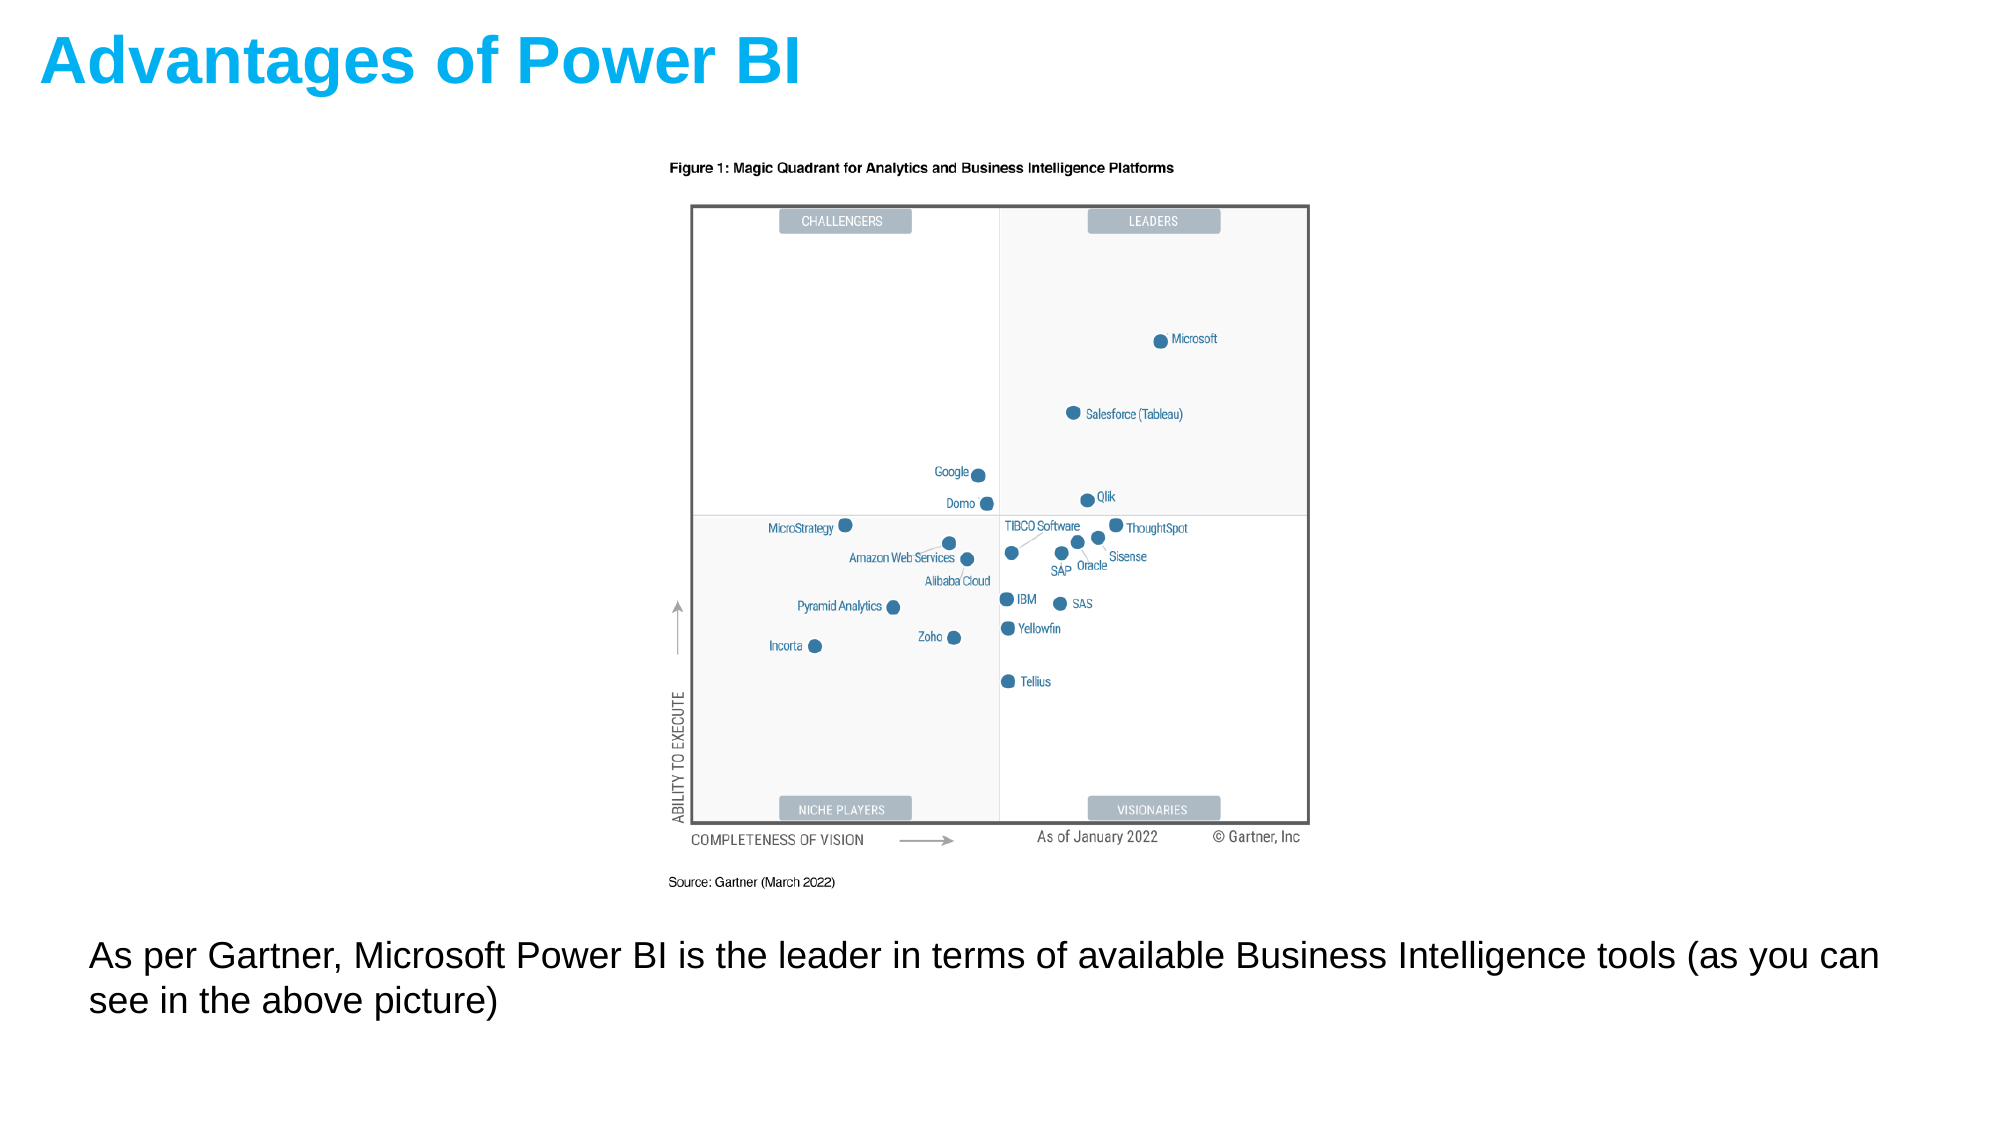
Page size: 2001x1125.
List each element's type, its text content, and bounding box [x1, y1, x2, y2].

text_box Advantages of Power BI [24, 9, 1572, 105]
text_box As per Gartner, Microsoft Power BI is the leader in terms of available Business Intelligence tools (as you can see in the above picture) [74, 924, 1913, 1029]
picture [450, 90, 1550, 939]
